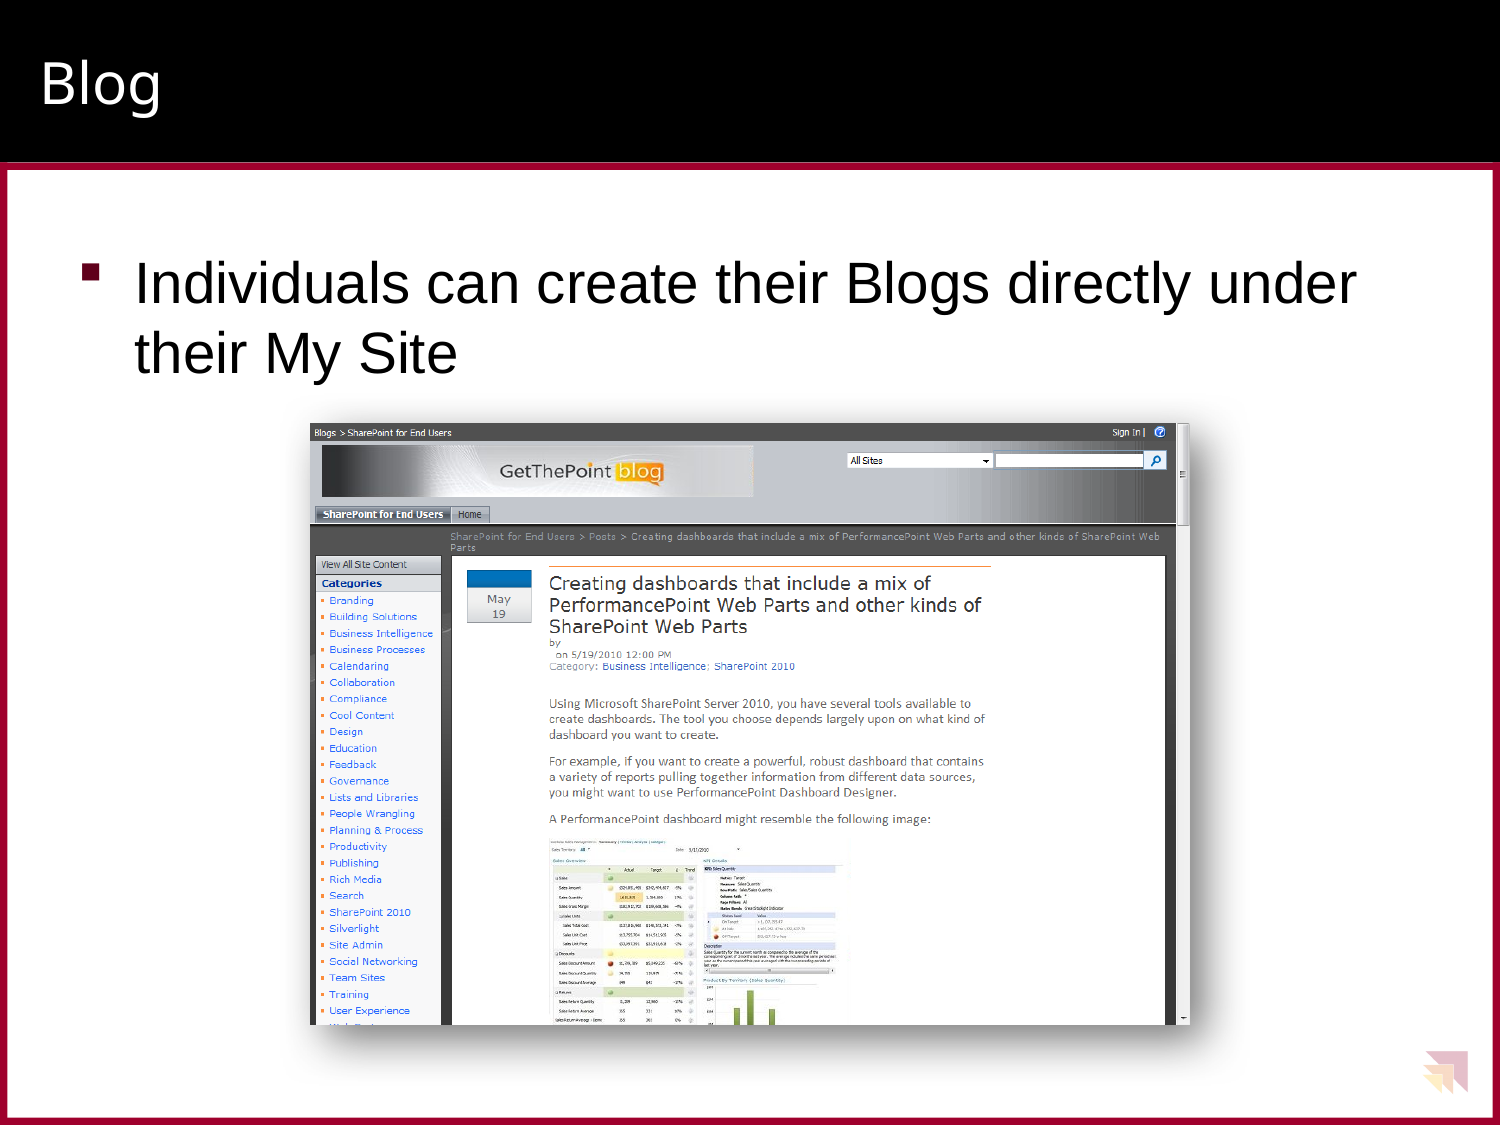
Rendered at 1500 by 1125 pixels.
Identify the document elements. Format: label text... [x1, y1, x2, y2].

list Individuals can create their Blogs directly under their My Site [62, 237, 1438, 1088]
picture [309, 423, 1190, 1026]
title Blog [24, 12, 1438, 150]
